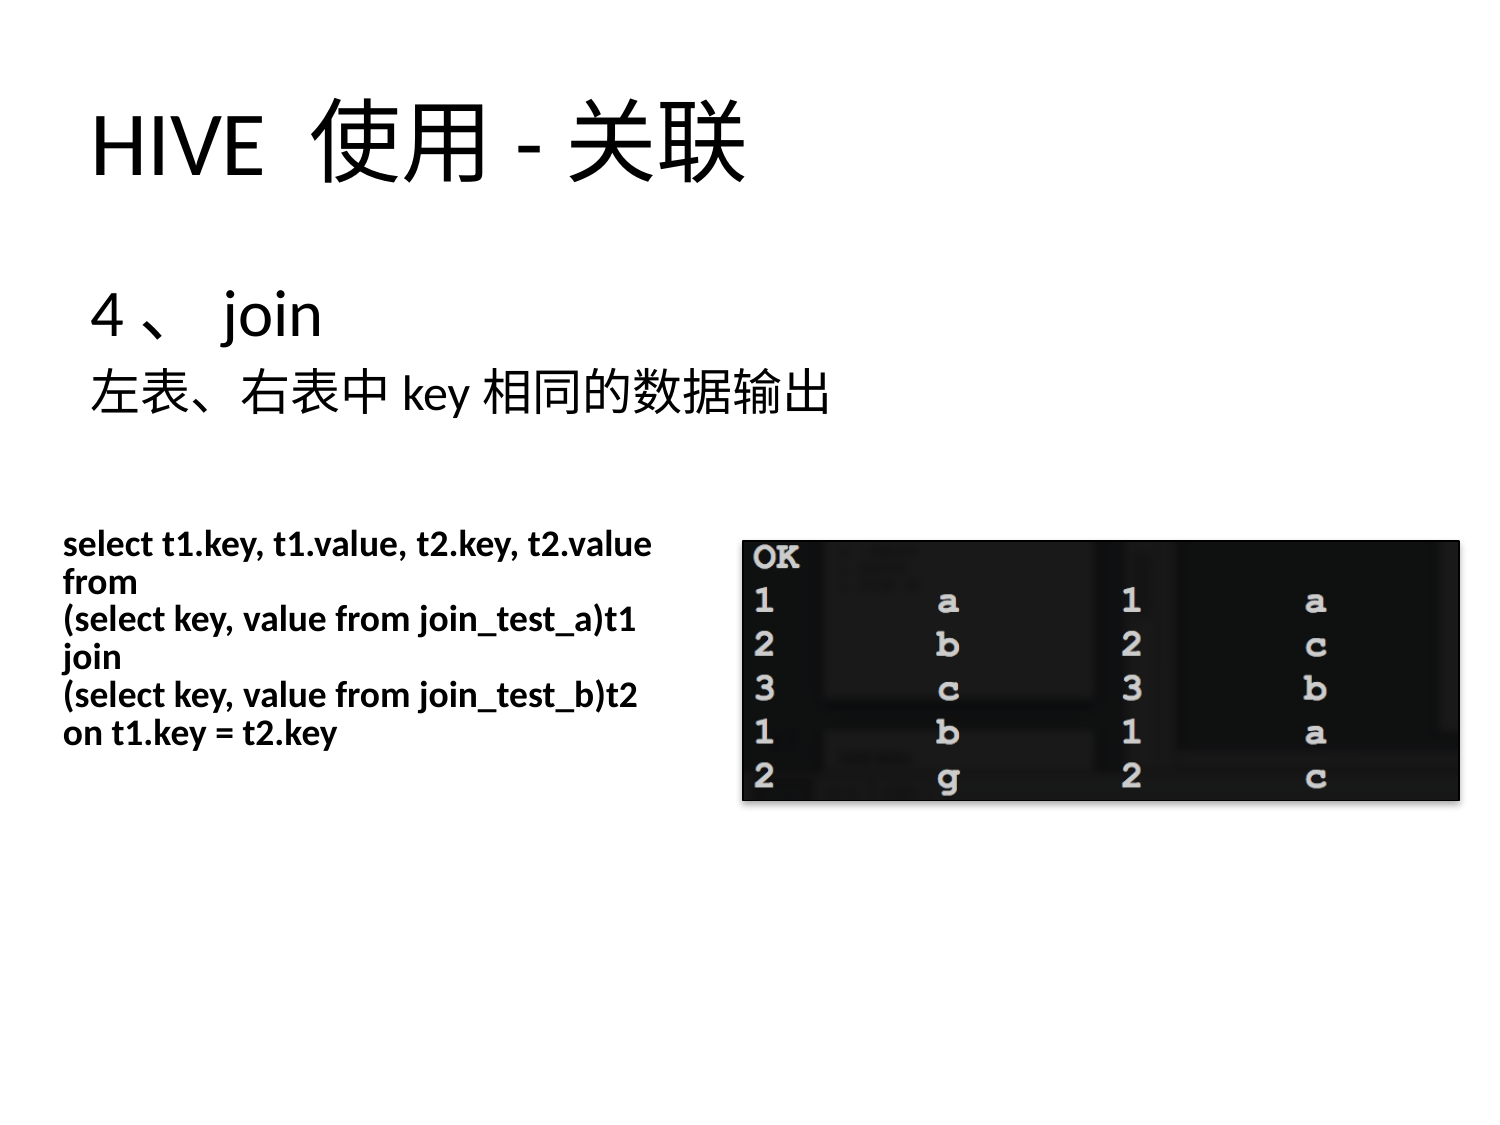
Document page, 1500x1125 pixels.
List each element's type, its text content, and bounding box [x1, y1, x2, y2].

table_header select t1.key, t1.value, t2.key, t2.value from (select key, value from join_test_a)t1 join (select key, value from join_test_b)t2 on t1.key = t2.key [49, 522, 716, 843]
list 4、join 左表、右表中key相同的数据输出 [75, 262, 1425, 1005]
picture [743, 541, 1459, 801]
title HIVE 使用-关联 [75, 45, 1425, 233]
